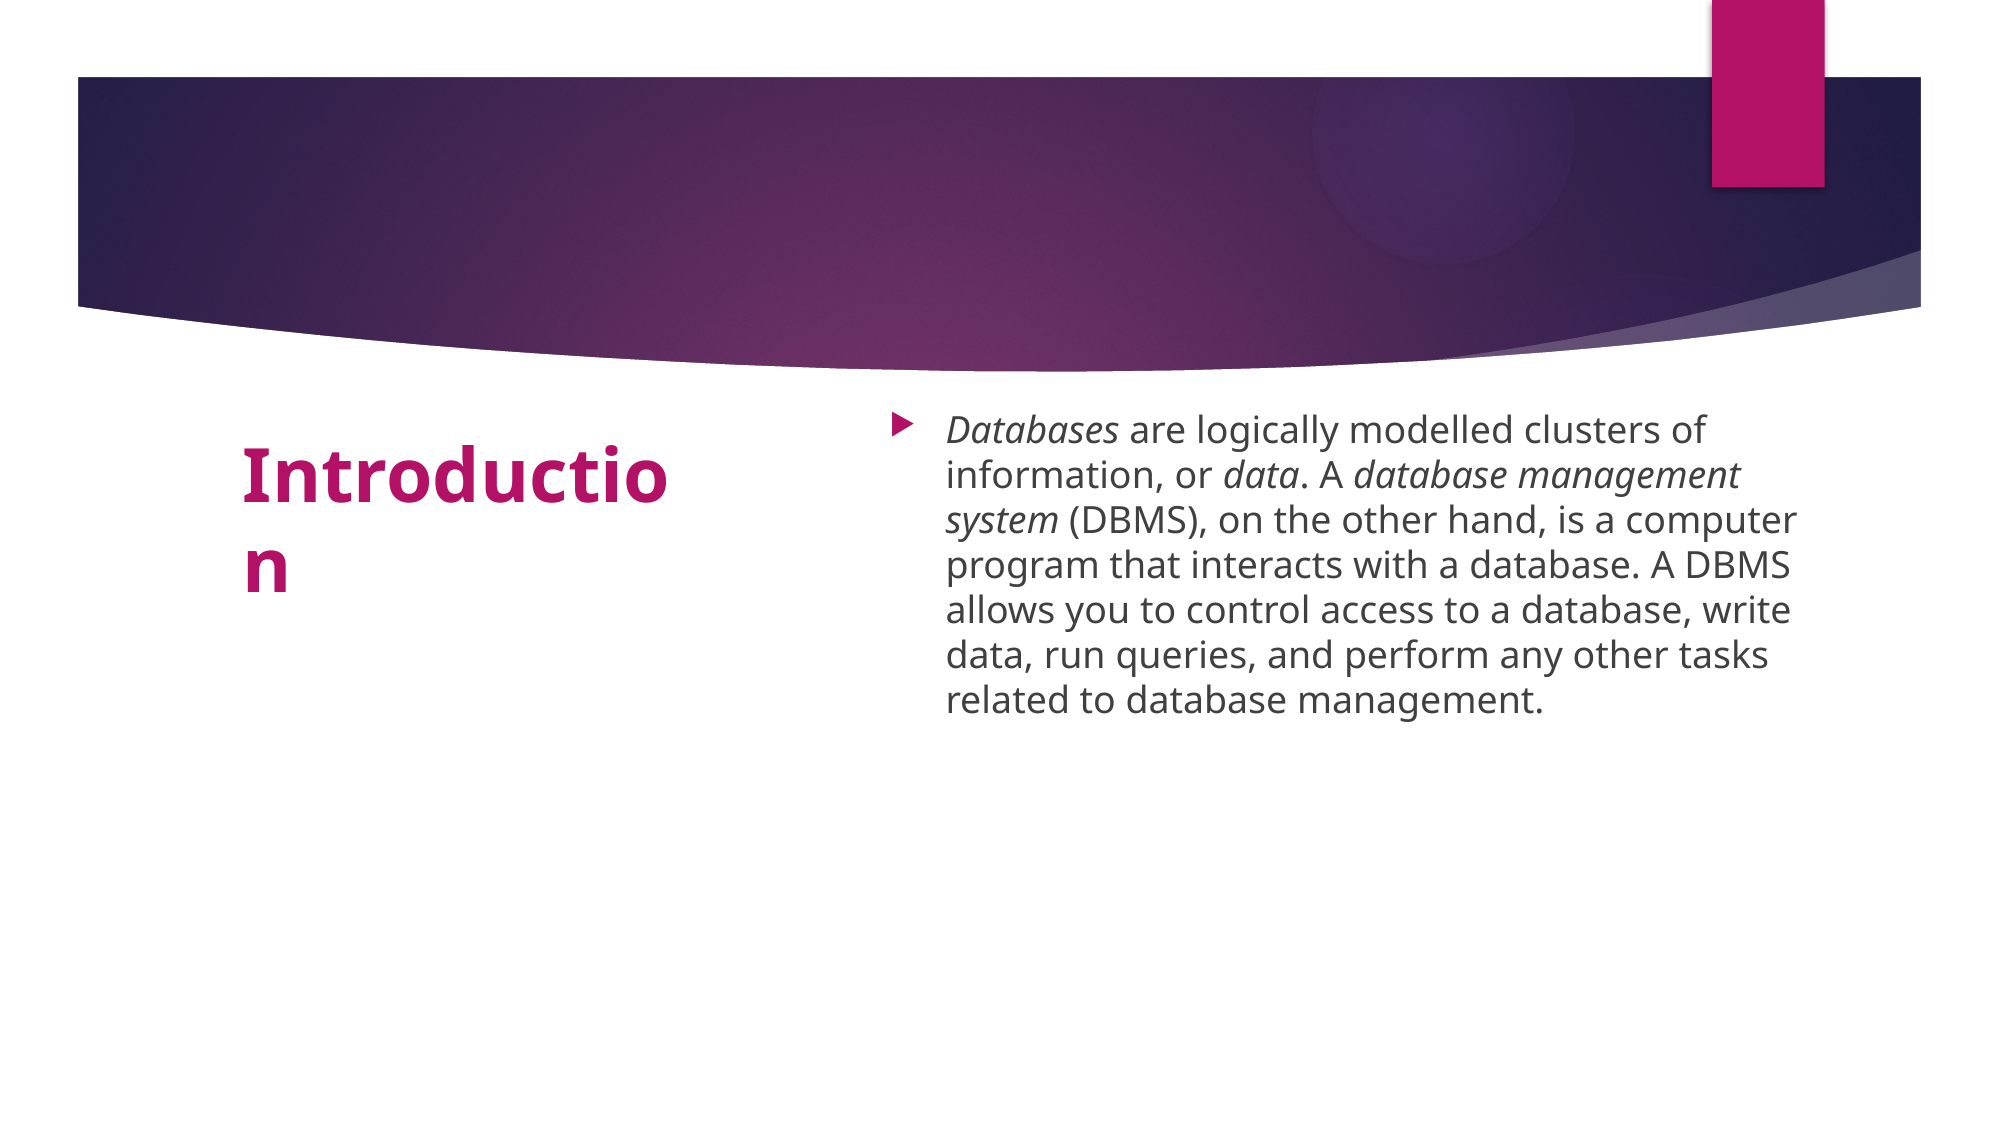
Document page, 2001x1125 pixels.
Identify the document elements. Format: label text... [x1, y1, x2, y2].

list Databases are logically modelled clusters of information, or data. A database management system (DBMS), on the other hand, is a computer program that interacts with a database. A DBMS allows you to control access to a database, write data, run queries, and perform any other tasks related to database management. [874, 106, 1835, 1021]
title Introduction [227, 197, 702, 928]
